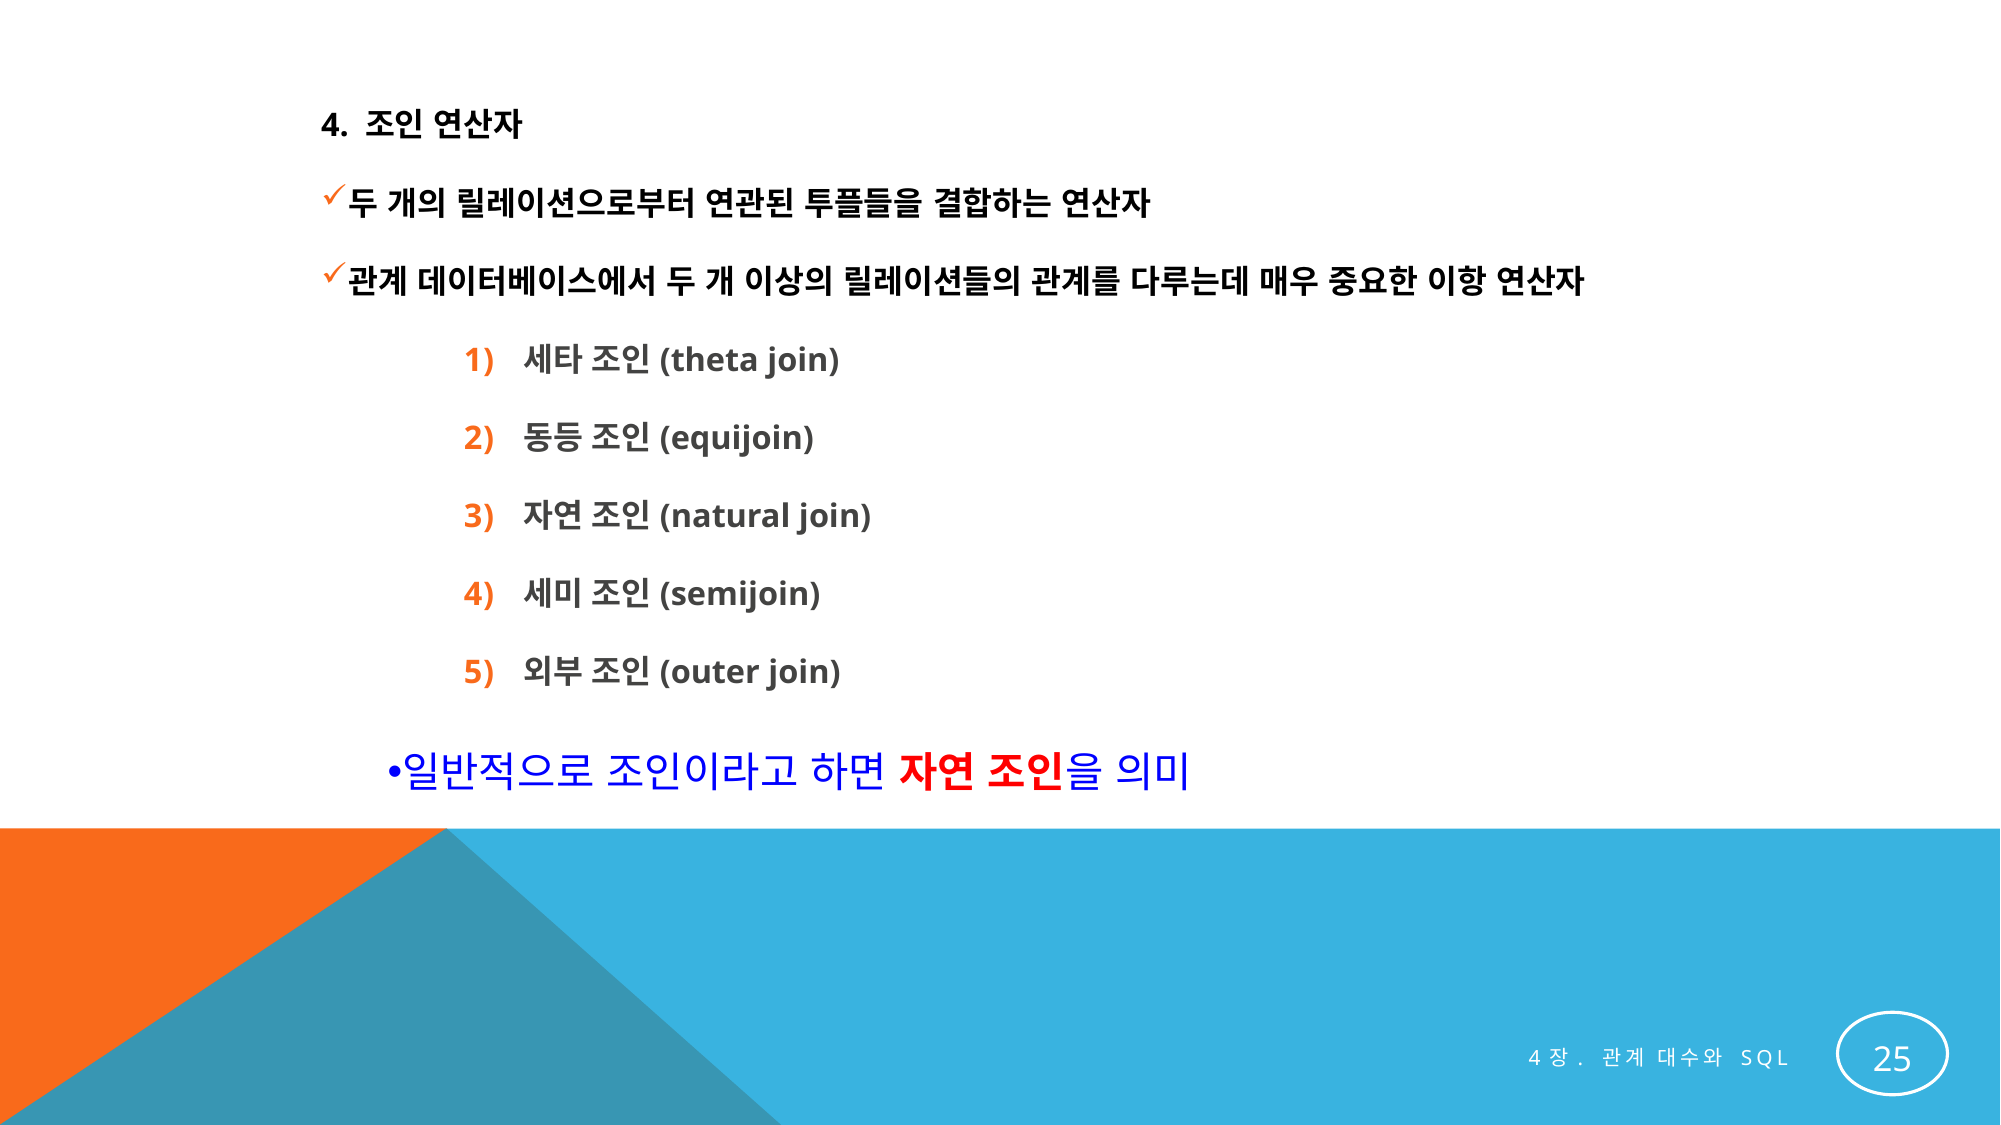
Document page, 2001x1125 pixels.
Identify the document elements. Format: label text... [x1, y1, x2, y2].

footer 4장. 관계 대수와 SQL [769, 1031, 1803, 1076]
slide_number 25 [1835, 1010, 1950, 1097]
text_box 일반적으로 조인이라고 하면 자연 조인을 의미 [372, 728, 1615, 804]
list 4. 조인 연산자 두 개의 릴레이션으로부터 연관된 투플들을 결합하는 연산자 관계 데이터베이스에서 두 개 이상의 릴레이션들의 관계를 다루는데 매우 중요한 이항 연산자 세타 조인(theta join) 동등 조인(equijoin) 자연 조인(natural join) 세미 조인(semijoin) 외부 조인(outer join) [306, 57, 1784, 698]
